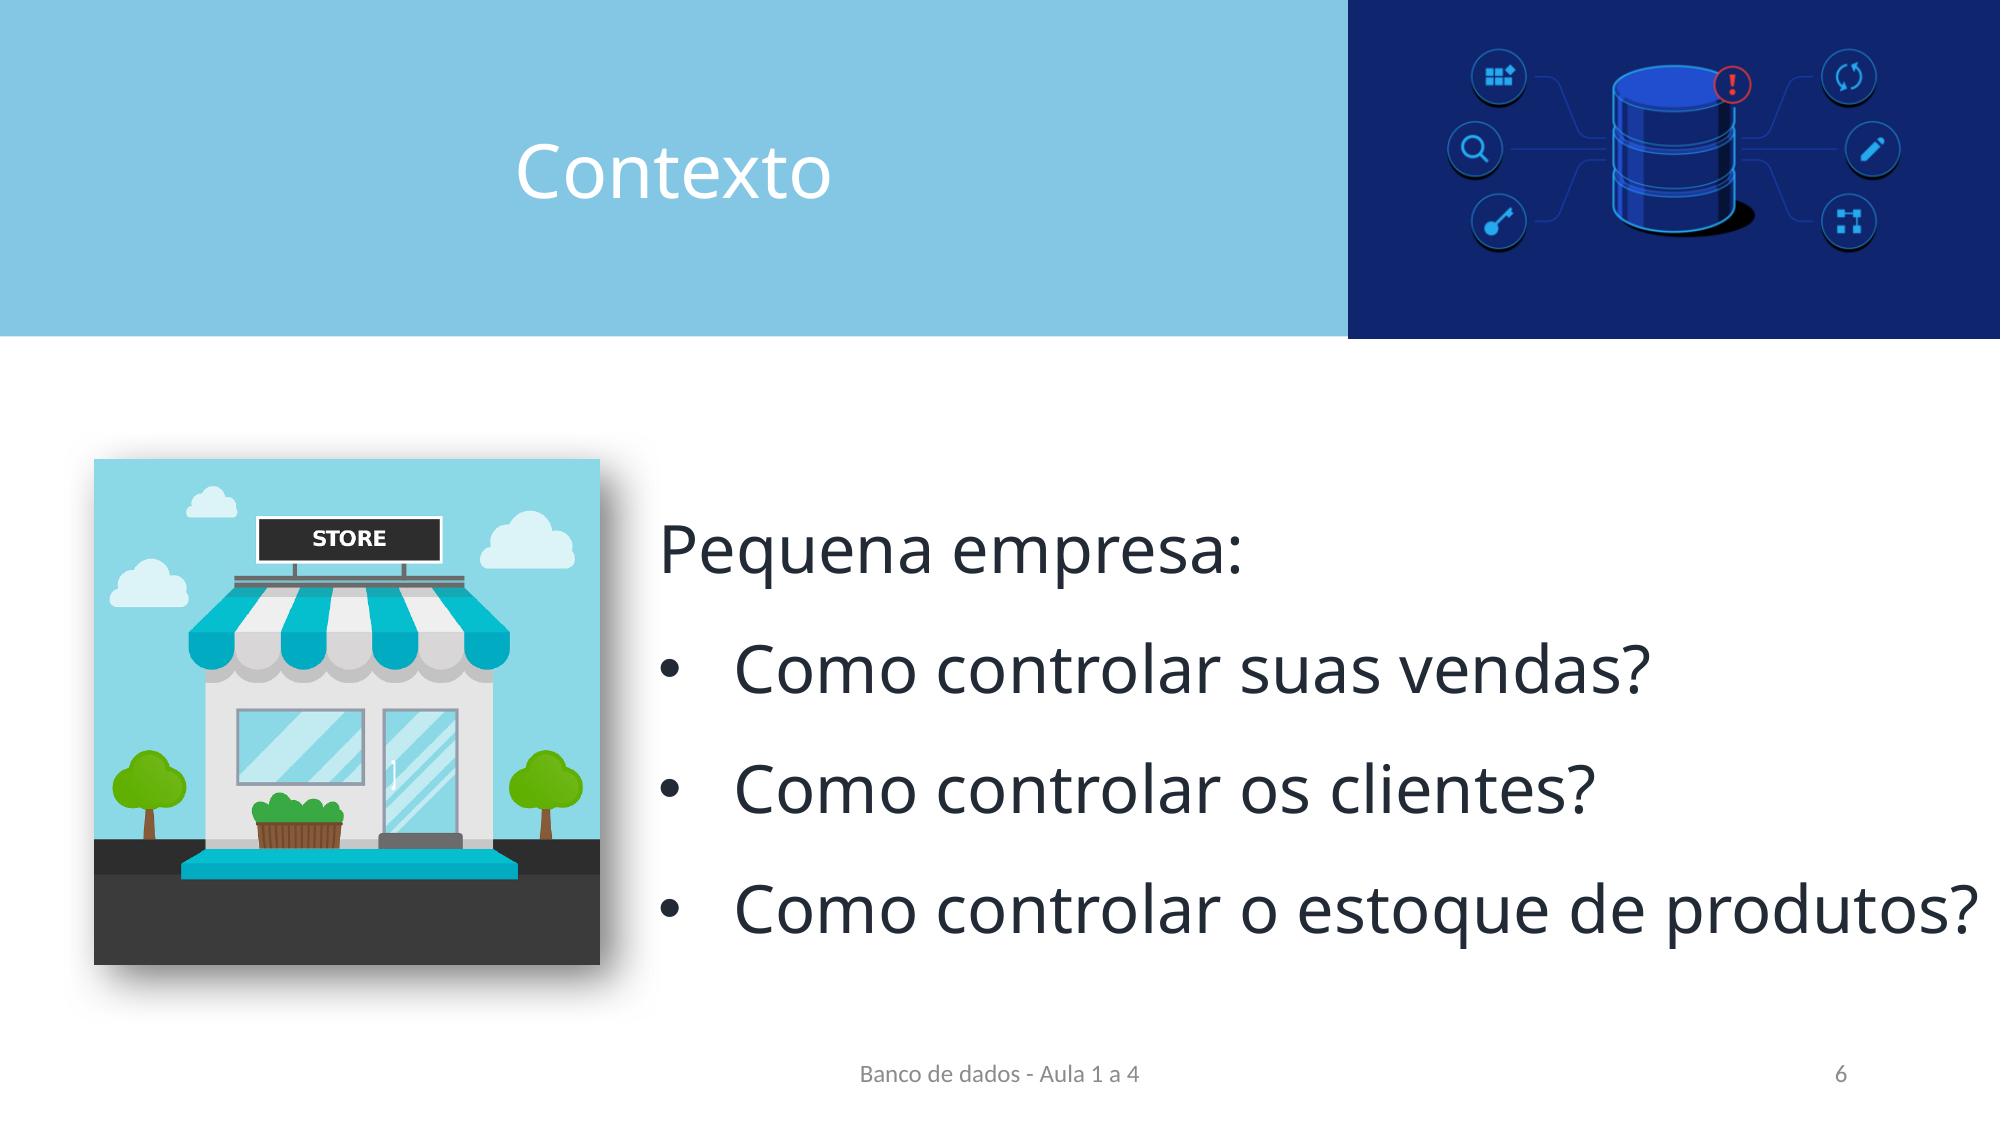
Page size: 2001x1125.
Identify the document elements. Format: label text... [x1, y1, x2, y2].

picture [94, 459, 600, 965]
footer Banco de dados - Aula 1 a 4 [662, 1042, 1338, 1103]
picture [1348, 0, 2000, 339]
text_box Pequena empresa: Como controlar suas vendas? Como controlar os clientes? Como controlar o estoque de produtos? [643, 459, 1996, 955]
slide_number 6 [1412, 1042, 1863, 1103]
text_box Contexto [0, 0, 1348, 337]
